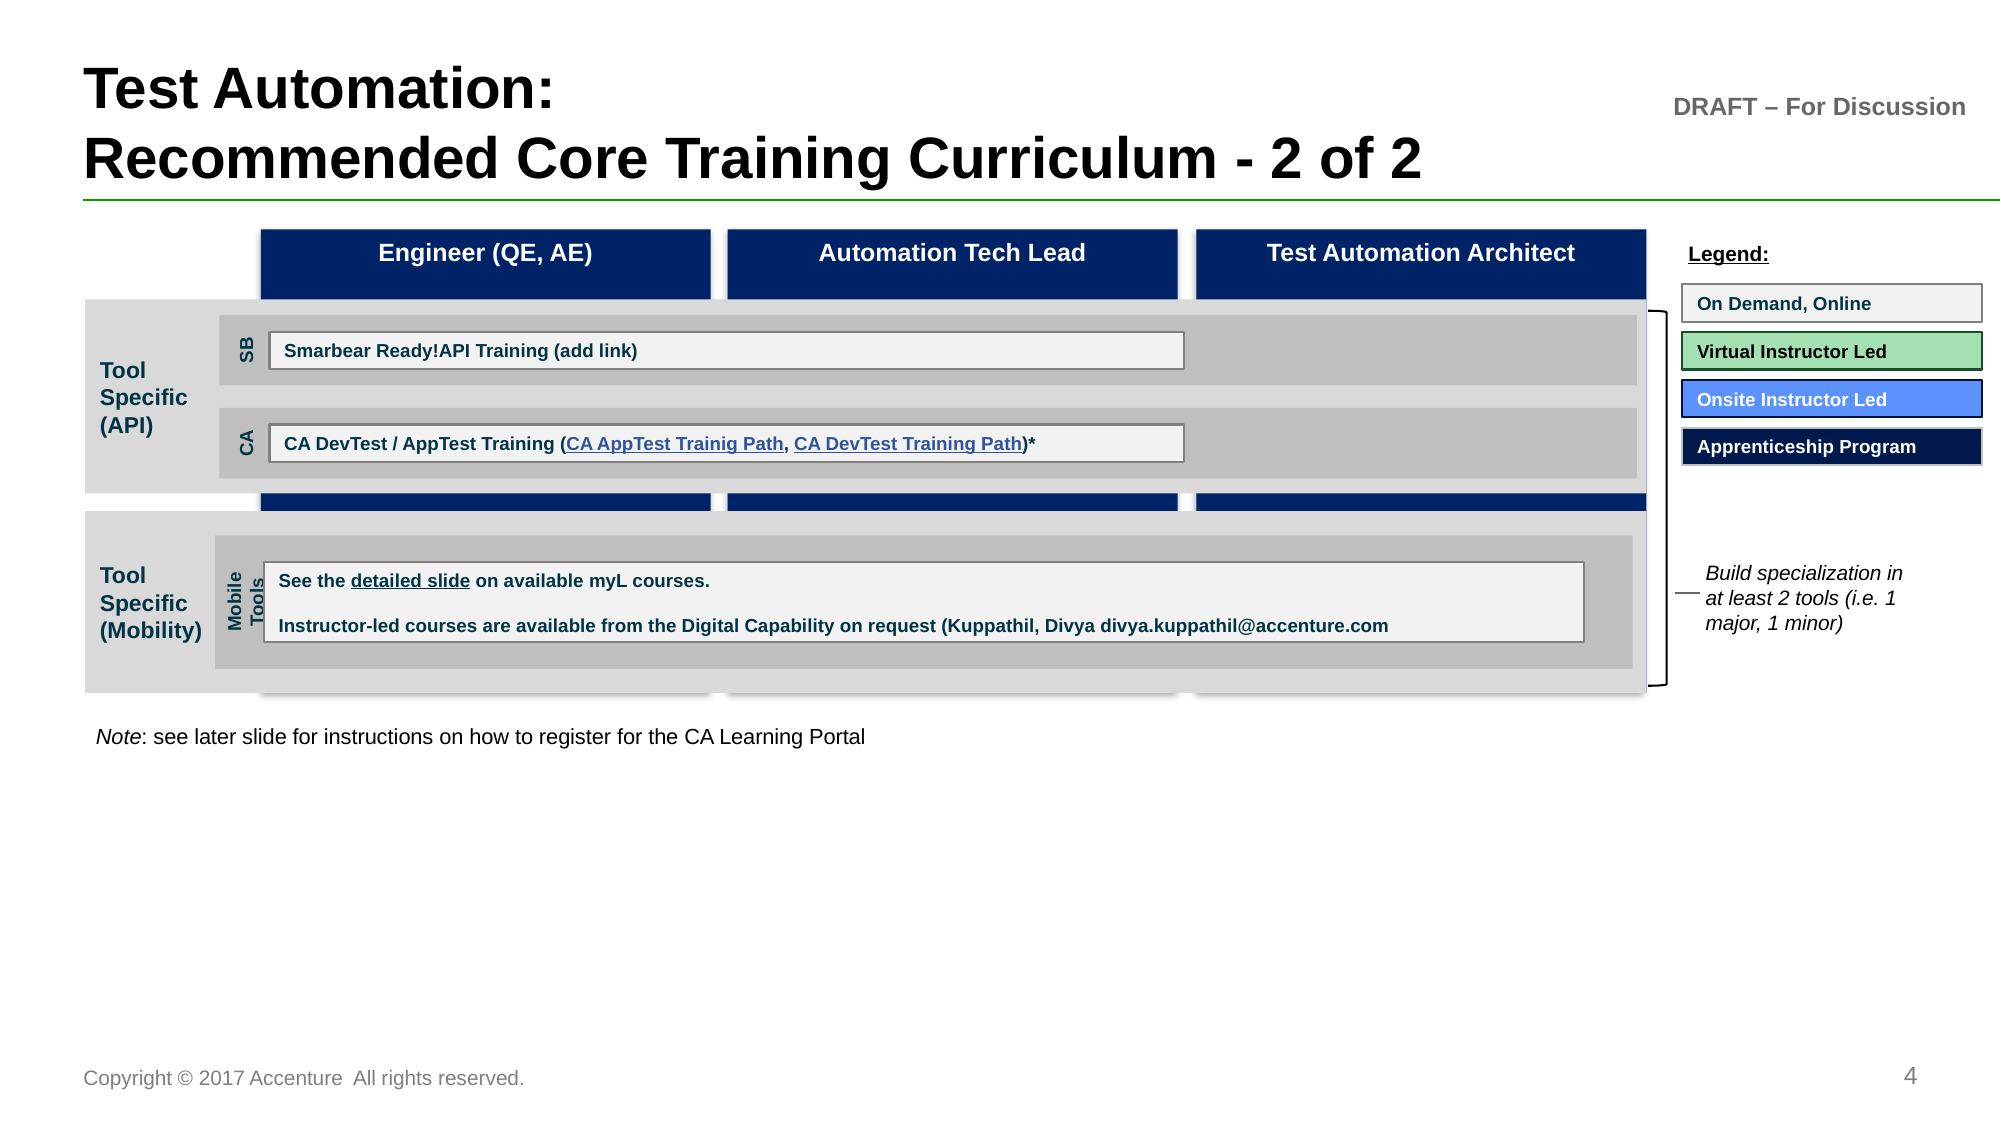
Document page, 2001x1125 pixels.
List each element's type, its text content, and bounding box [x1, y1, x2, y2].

title Test Automation: Recommended Core Training Curriculum - 2 of 2 [83, 39, 1918, 191]
text_box Mobile Tools [215, 535, 1633, 669]
text_box Note: see later slide for instructions on how to register for the CA Learning Portal [89, 716, 873, 755]
text_box Test Automation Architect [1196, 494, 1647, 511]
text_box Tool Specific (Mobility) [85, 511, 1647, 693]
text_box Apprenticeship Program [1682, 427, 1983, 466]
text_box Engineer (QE, AE) [260, 494, 711, 511]
text_box Automation Tech Lead [727, 229, 1178, 299]
text_box Onsite Instructor Led [1682, 379, 1983, 418]
text_box See the detailed slide on available myL courses. Instructor-led courses are available from the Digital Capability on request (Kuppathil, Divya divya.kuppathil@accenture.com [263, 562, 1584, 642]
text_box [1648, 309, 1668, 687]
text_box Legend: [1682, 235, 1777, 273]
text_box CA DevTest / AppTest Training (CA AppTest Trainig Path, CA DevTest Training Path)* [269, 424, 1185, 462]
text_box Test Automation Architect [1196, 229, 1647, 299]
text_box CA [219, 407, 1637, 479]
text_box Automation Tech Lead [727, 494, 1178, 511]
text_box SB [219, 314, 1637, 386]
text_box Engineer (QE, AE) [260, 229, 711, 299]
text_box Tool Specific (API) [85, 299, 1647, 494]
text_box On Demand, Online [1682, 284, 1983, 322]
text_box Smarbear Ready!API Training (add link) [269, 331, 1185, 370]
text_box Build specialization in at least 2 tools (i.e. 1 major, 1 minor) [1699, 555, 1917, 639]
text_box Virtual Instructor Led [1682, 332, 1983, 370]
